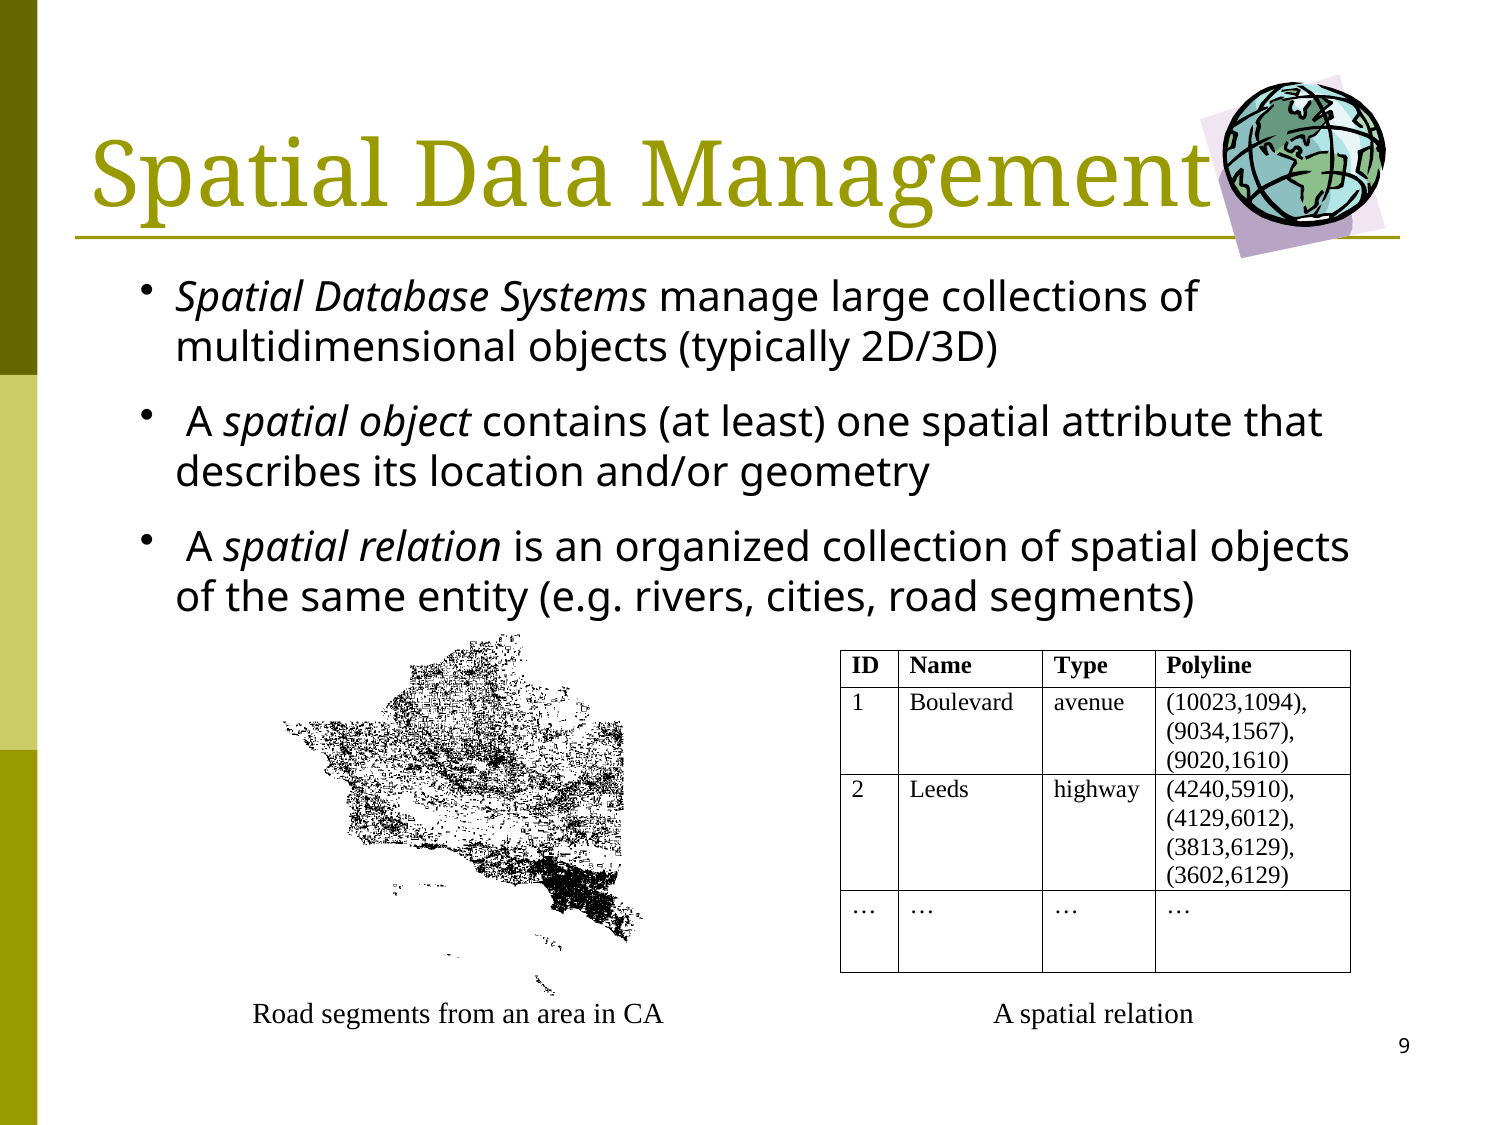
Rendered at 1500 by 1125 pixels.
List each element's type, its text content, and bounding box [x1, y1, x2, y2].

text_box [824, 649, 1367, 998]
text_box A spatial object contains (at least) one spatial attribute that describes its location and/or geometry [124, 387, 1403, 503]
text_box Spatial Database Systems manage large collections of multidimensional objects (typically 2D/3D) [124, 262, 1388, 378]
slide_number 9 [1074, 1025, 1425, 1100]
text_box Road segments from an area in CA [237, 987, 713, 1038]
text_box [274, 624, 673, 1024]
text_box A spatial relation is an organized collection of spatial objects of the same entity (e.g. rivers, cities, road segments) [124, 512, 1403, 628]
picture [1199, 72, 1388, 261]
text_box A spatial relation [874, 1006, 1313, 1038]
title Spatial Data Management [75, 45, 1425, 233]
